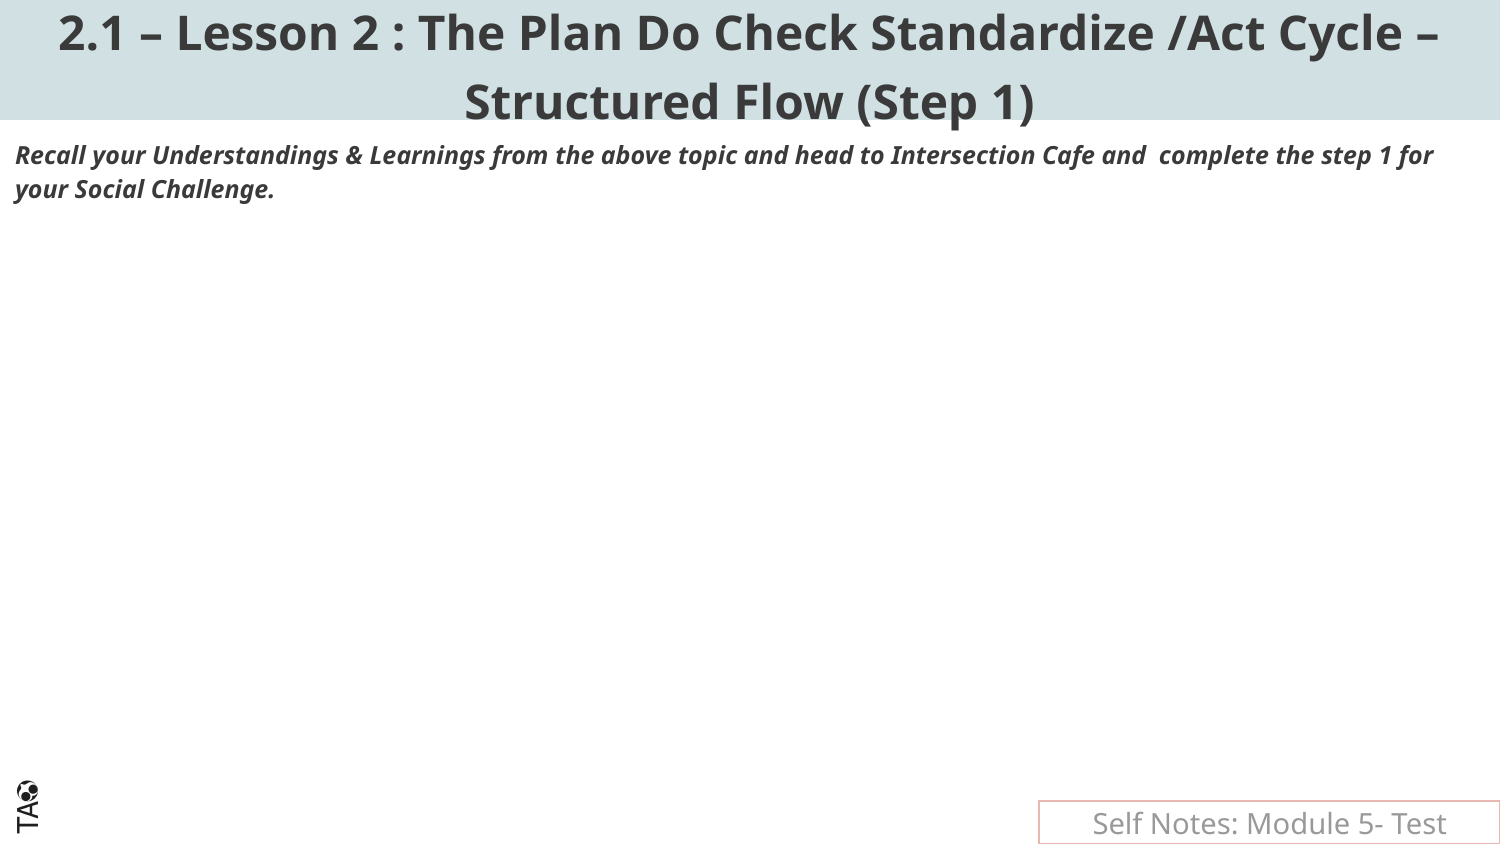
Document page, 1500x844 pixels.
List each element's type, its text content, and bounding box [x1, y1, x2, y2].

picture [0, 780, 105, 840]
text_box Self Notes: Module 5- Test [1039, 801, 1500, 844]
text_box Recall your Understandings & Learnings from the above topic and head to Intersection Cafe and complete the step 1 for your Social Challenge. [0, 120, 1500, 793]
text_box 2.1 – Lesson 2 : The Plan Do Check Standardize /Act Cycle – Structured Flow (Step 1) [0, 0, 1500, 120]
